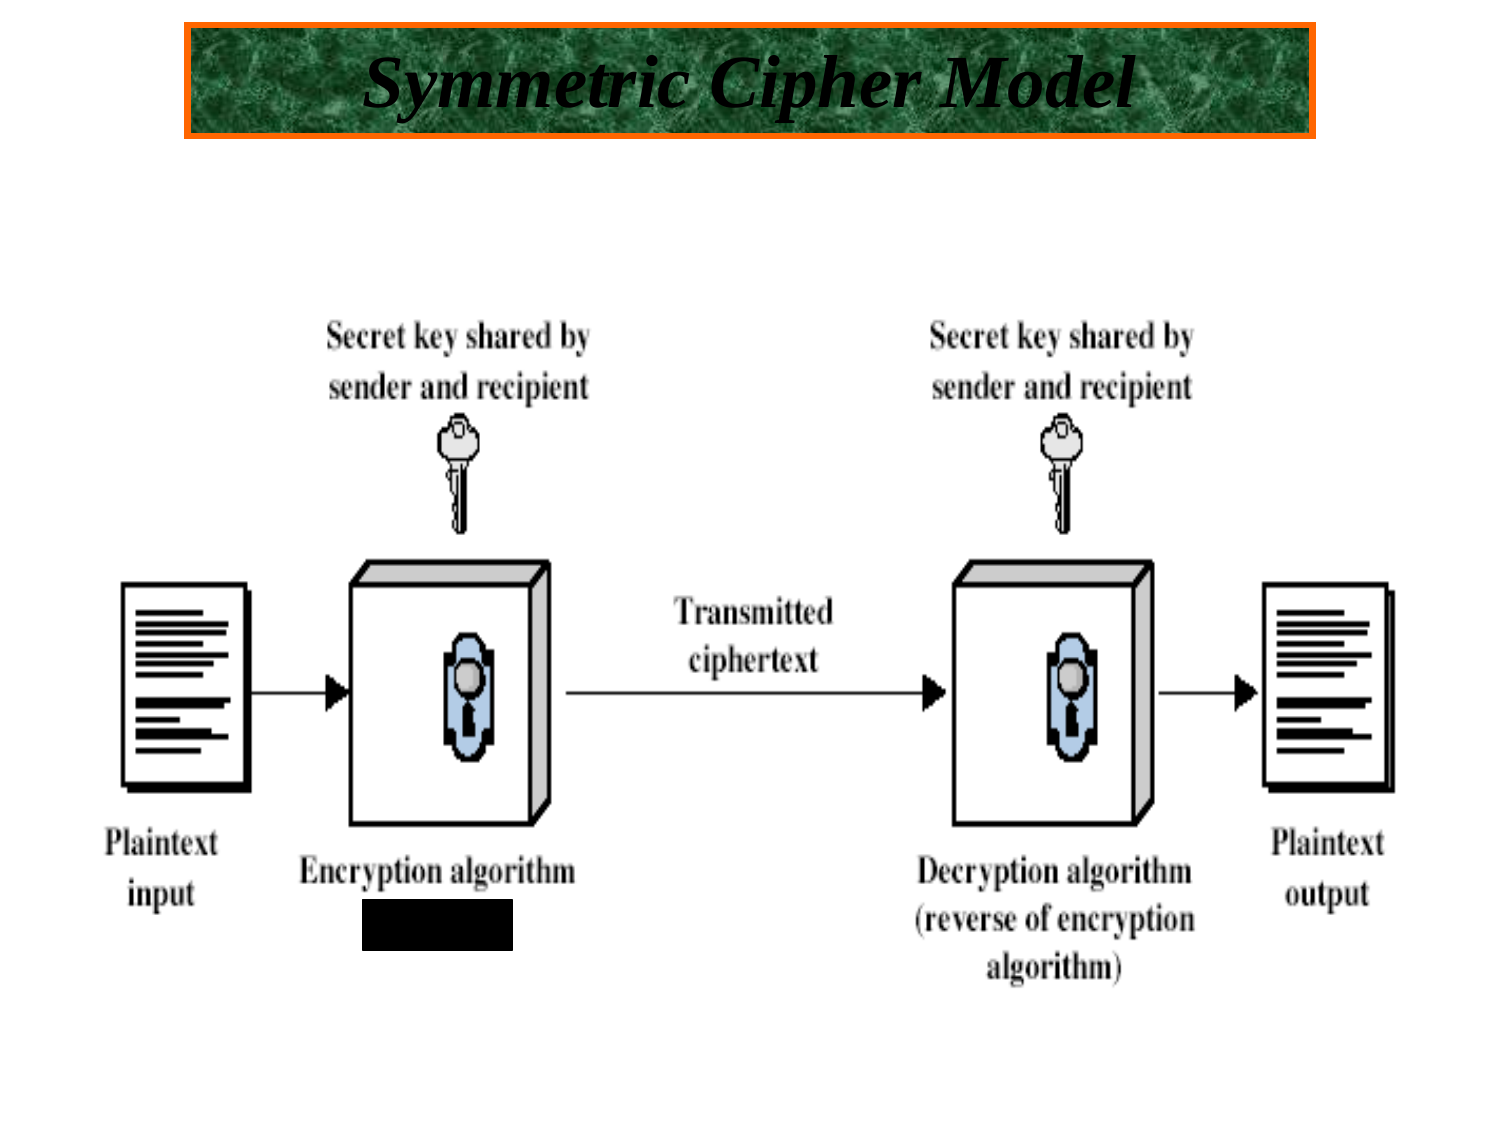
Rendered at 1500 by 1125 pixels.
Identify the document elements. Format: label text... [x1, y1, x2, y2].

title Symmetric Cipher Model [187, 24, 1313, 137]
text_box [74, 262, 1426, 1006]
